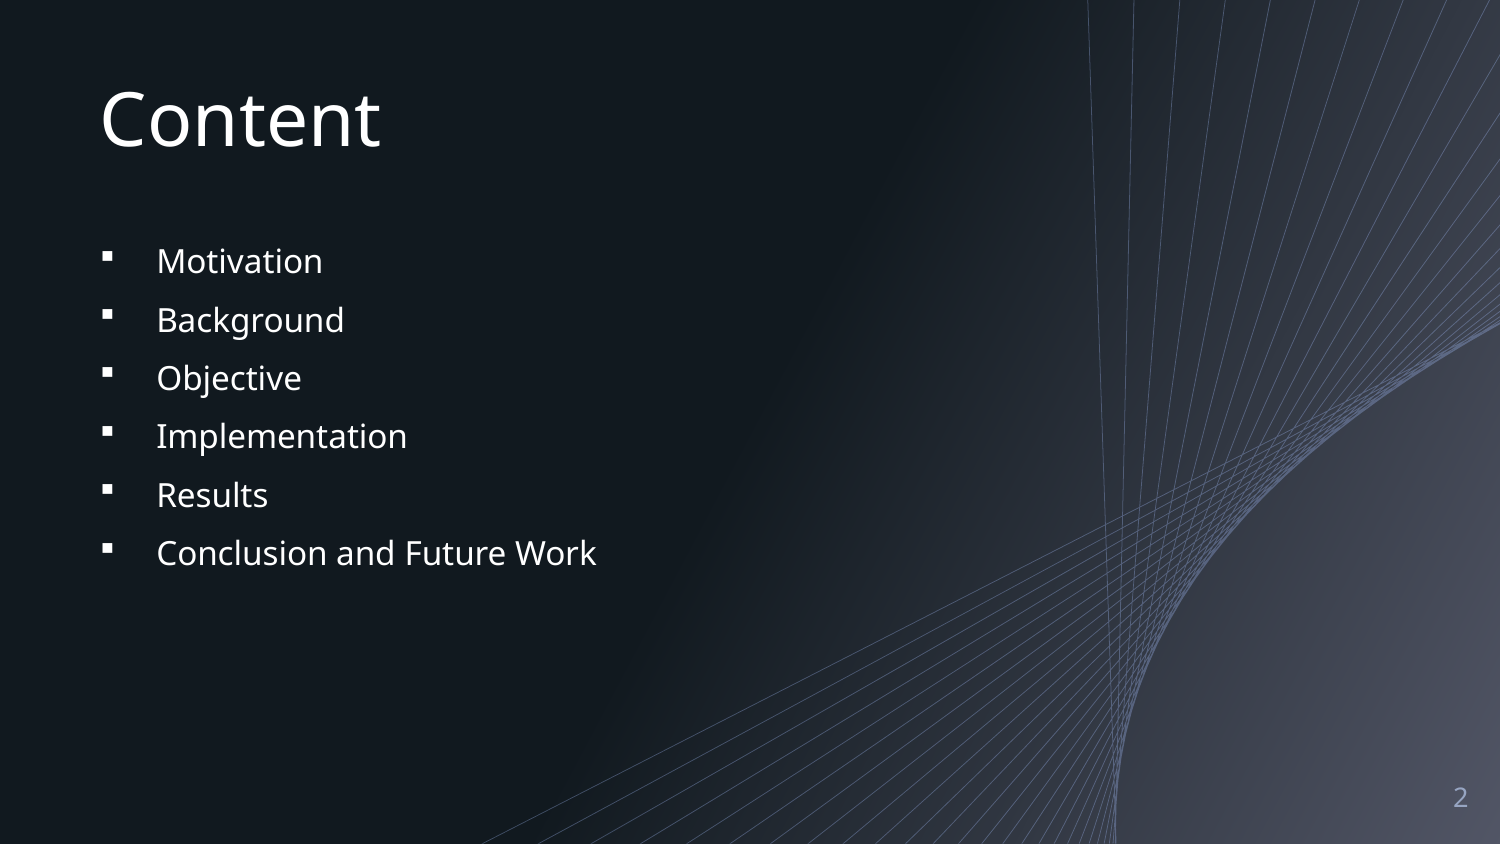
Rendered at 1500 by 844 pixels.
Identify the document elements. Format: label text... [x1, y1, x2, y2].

list Motivation Background Objective Implementation Results Conclusion and Future Work [99, 234, 1080, 726]
slide_number 2 [1378, 766, 1469, 832]
title Content [99, 84, 1210, 163]
